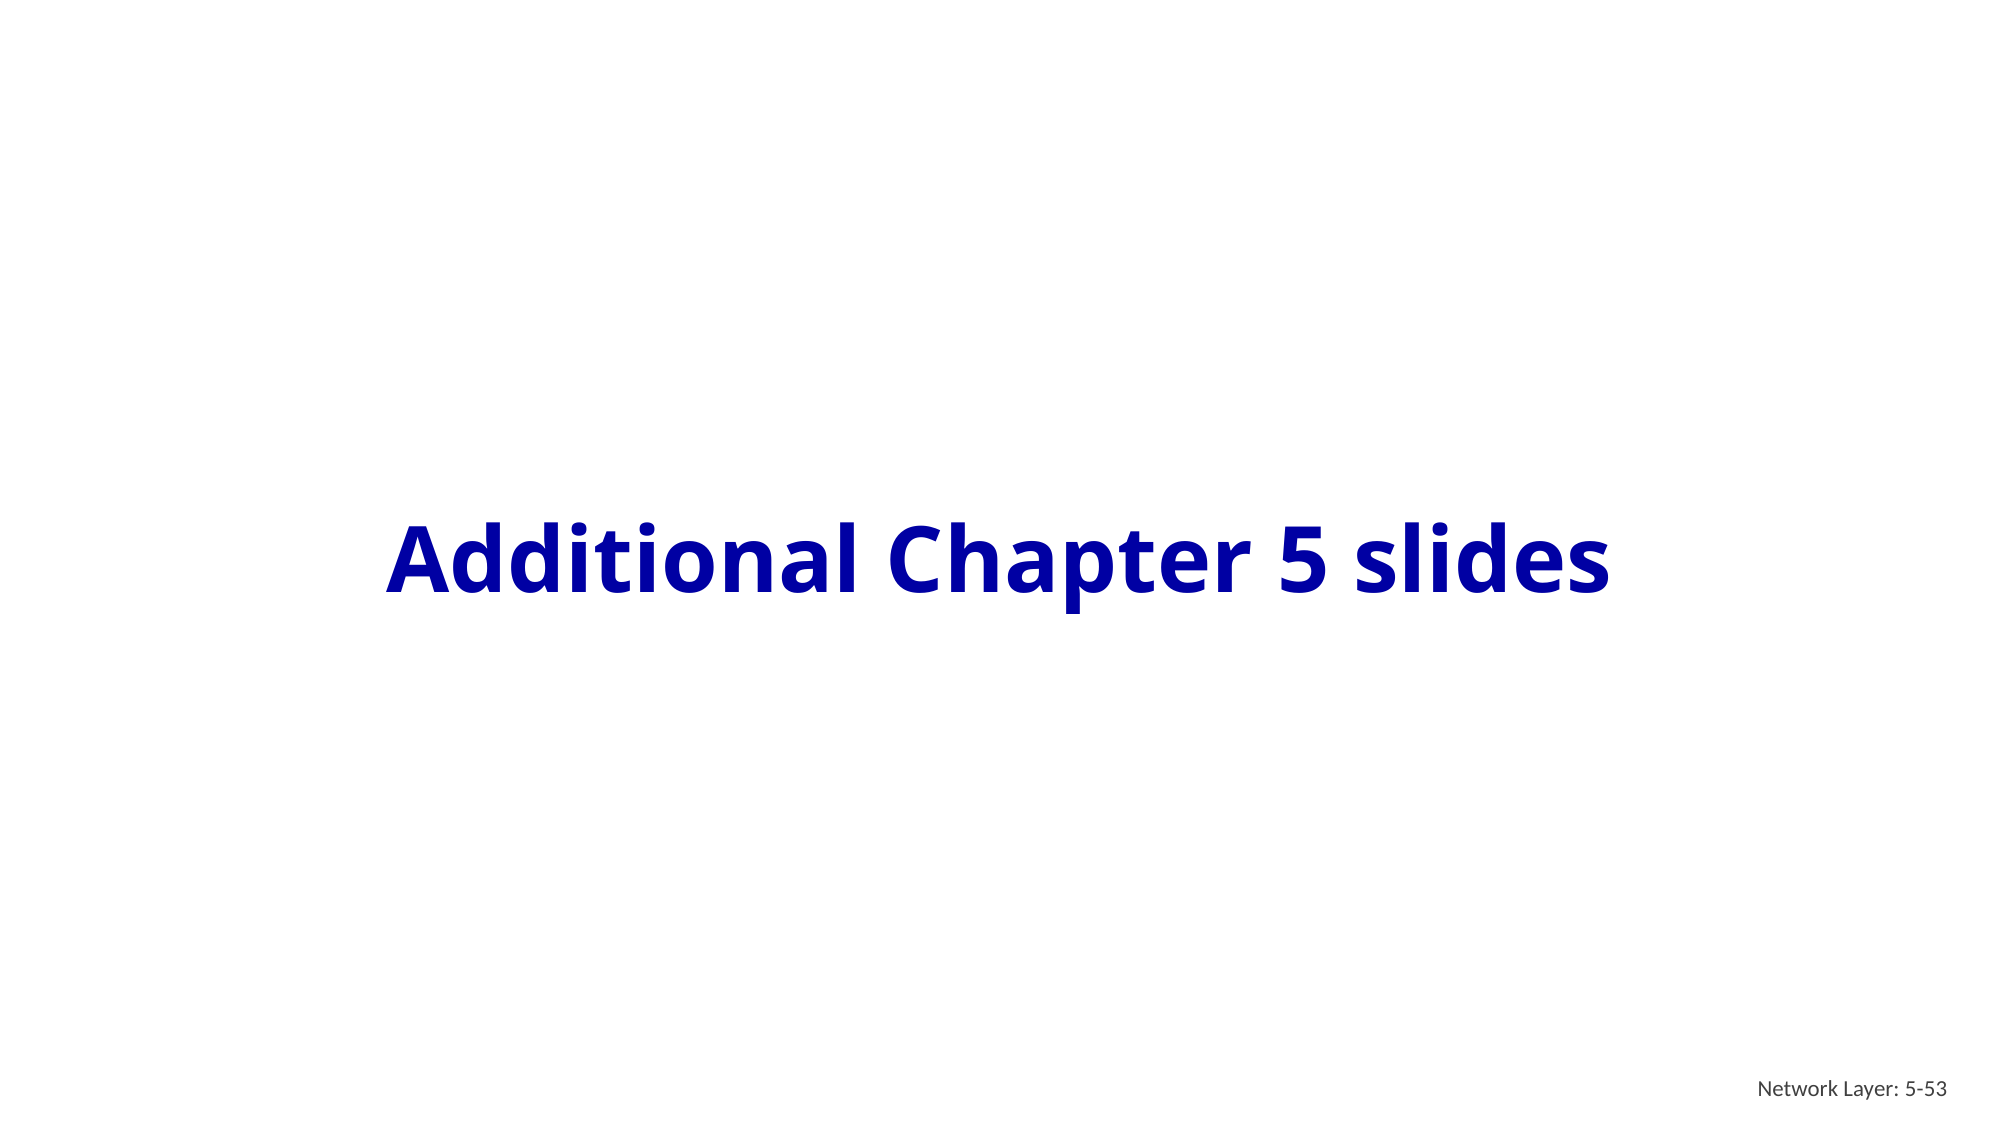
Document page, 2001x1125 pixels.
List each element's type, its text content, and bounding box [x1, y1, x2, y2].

slide_number Network Layer: 5-53 [1512, 1056, 1963, 1117]
title Additional Chapter 5 slides [137, 489, 1863, 636]
